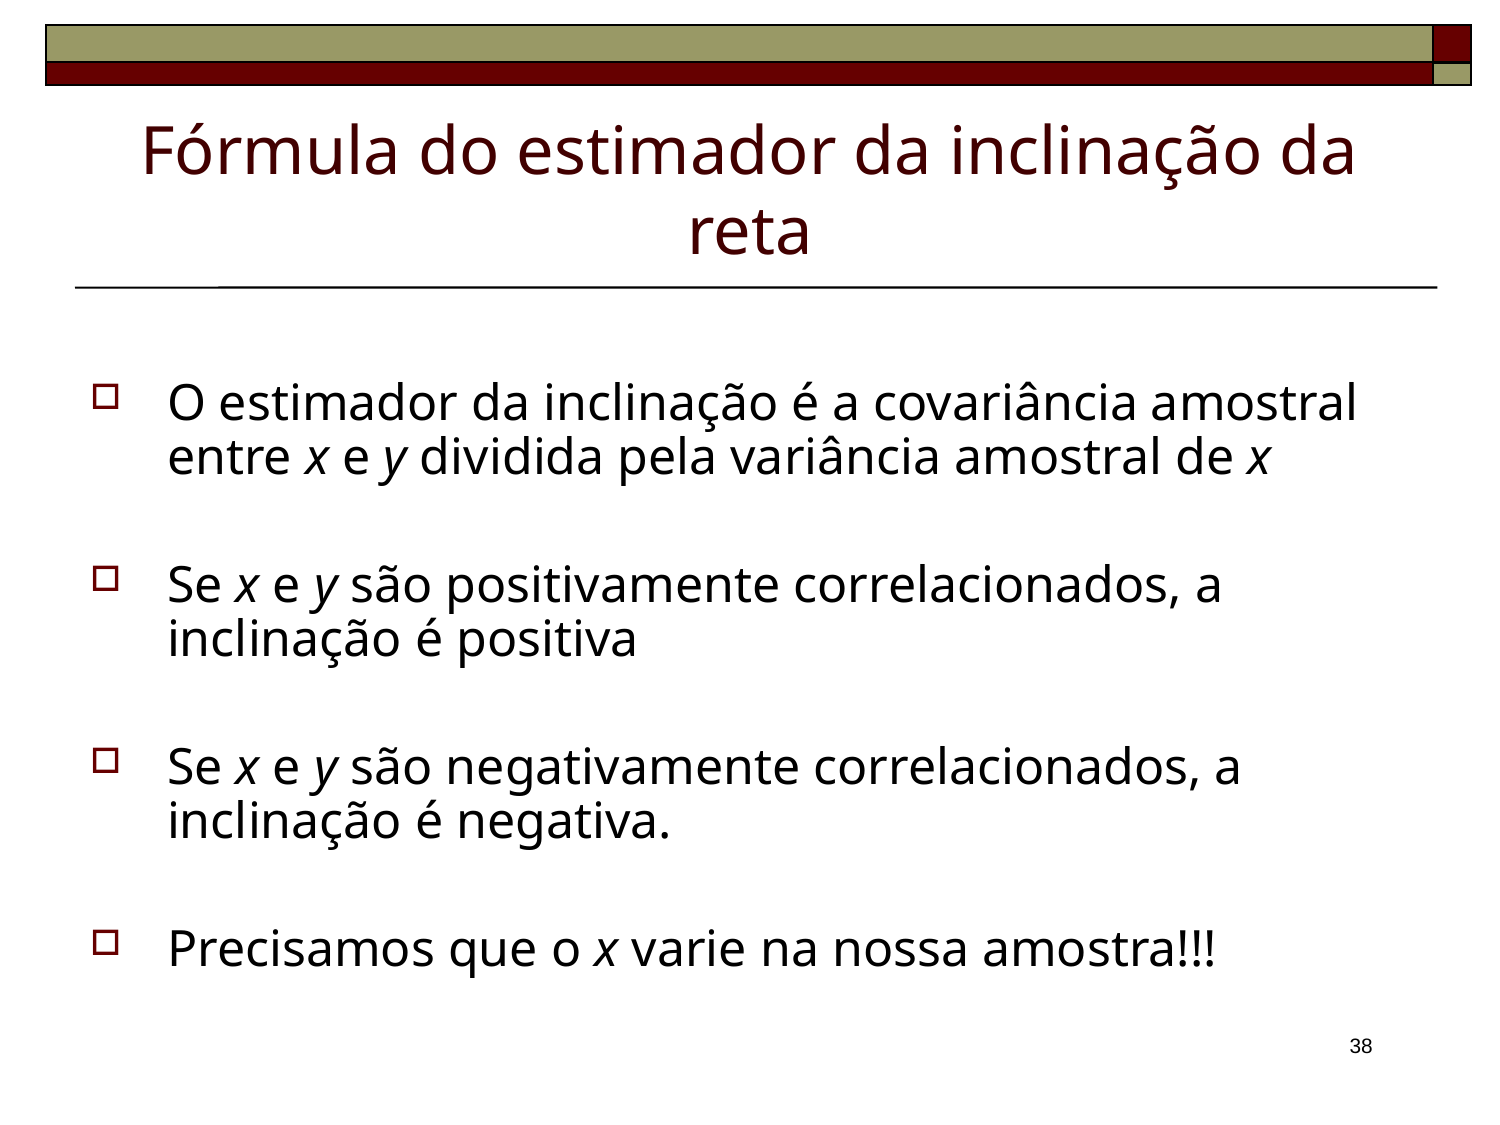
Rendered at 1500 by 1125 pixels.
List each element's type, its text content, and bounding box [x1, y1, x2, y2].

title Fórmula do estimador da inclinação da reta [74, 87, 1426, 276]
list O estimador da inclinação é a covariância amostral entre x e y dividida pela variância amostral de x Se x e y são positivamente correlacionados, a inclinação é positiva Se x e y são negativamente correlacionados, a inclinação é negativa. Precisamos que o x varie na nossa amostra!!! [74, 299, 1426, 1006]
slide_number 38 [1074, 1024, 1388, 1101]
